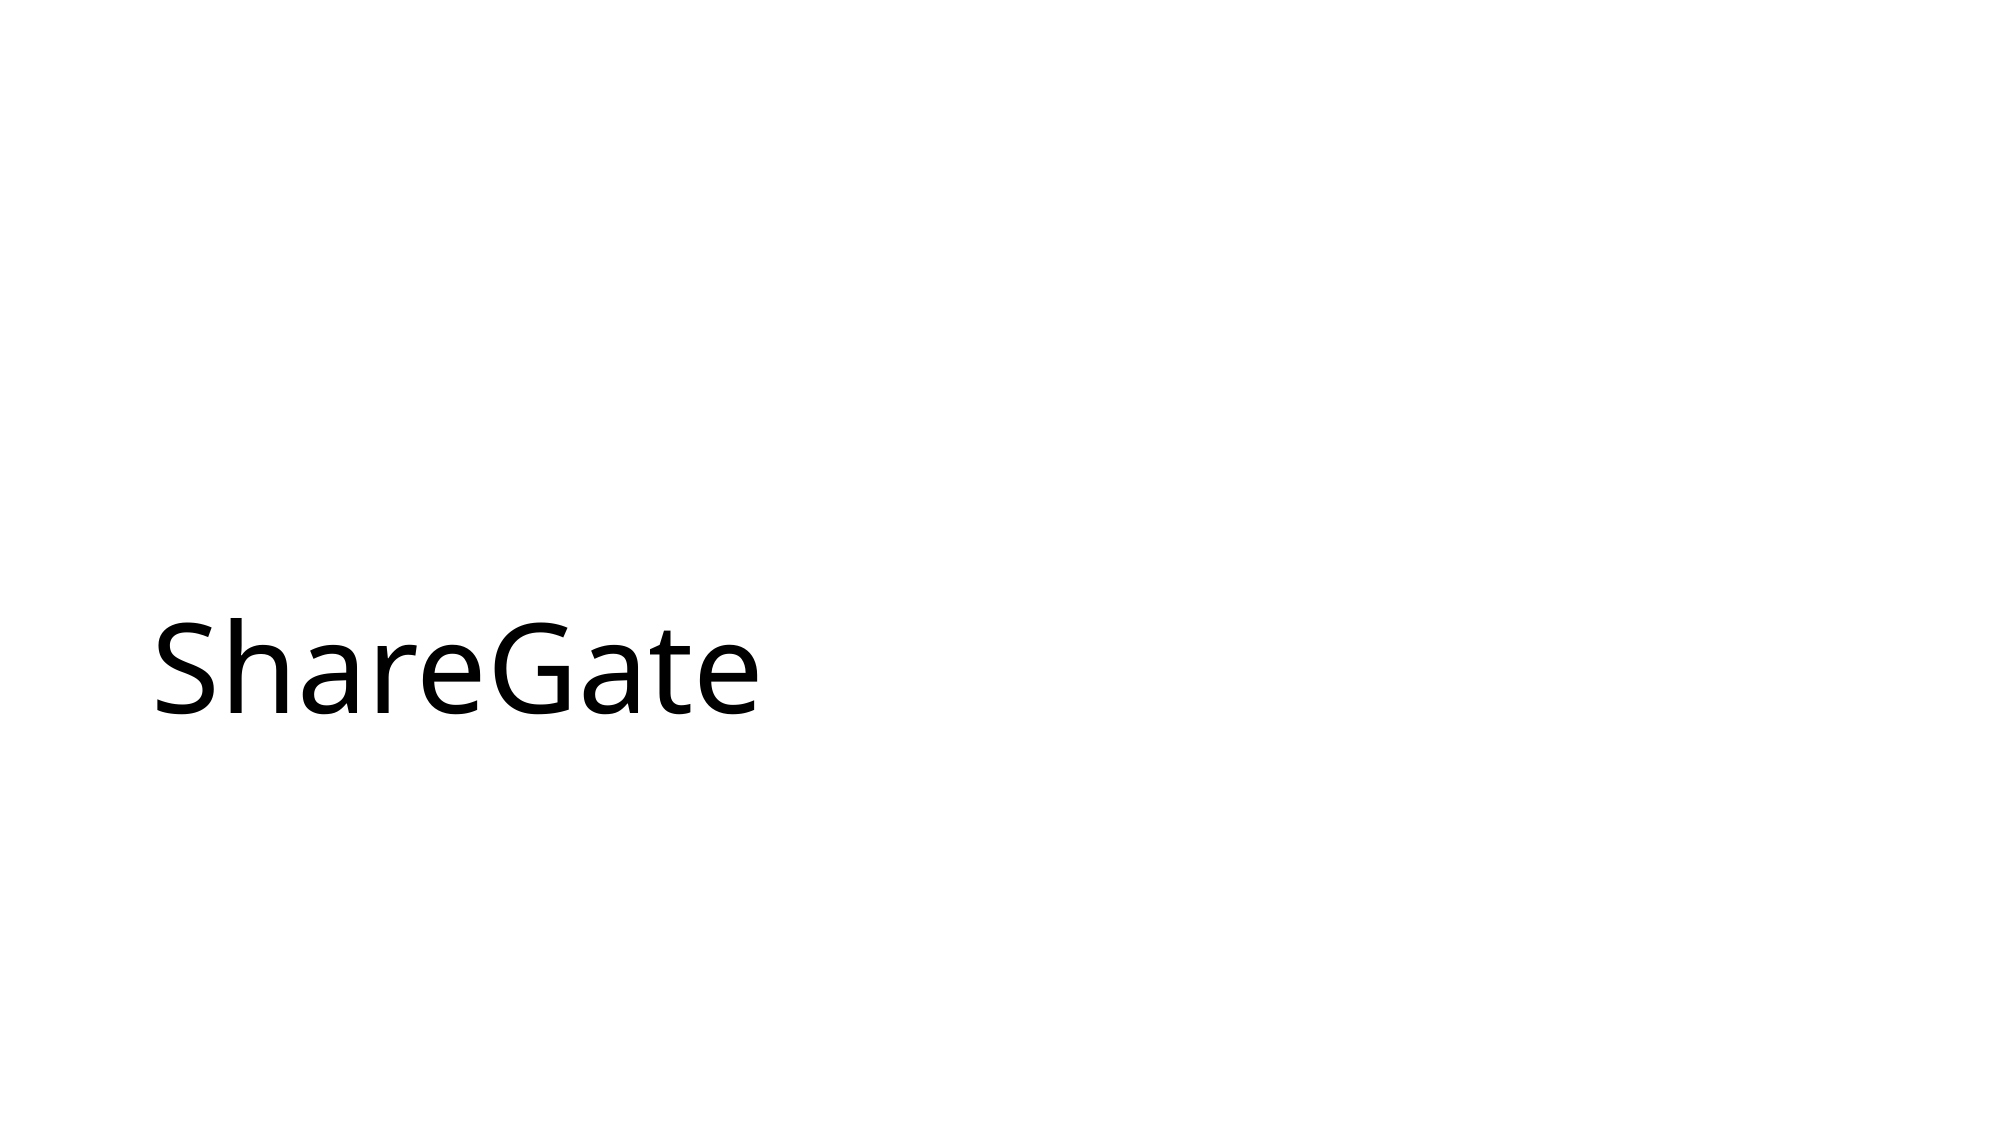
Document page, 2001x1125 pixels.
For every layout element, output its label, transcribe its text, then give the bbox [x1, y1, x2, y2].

title ShareGate [136, 280, 1862, 749]
